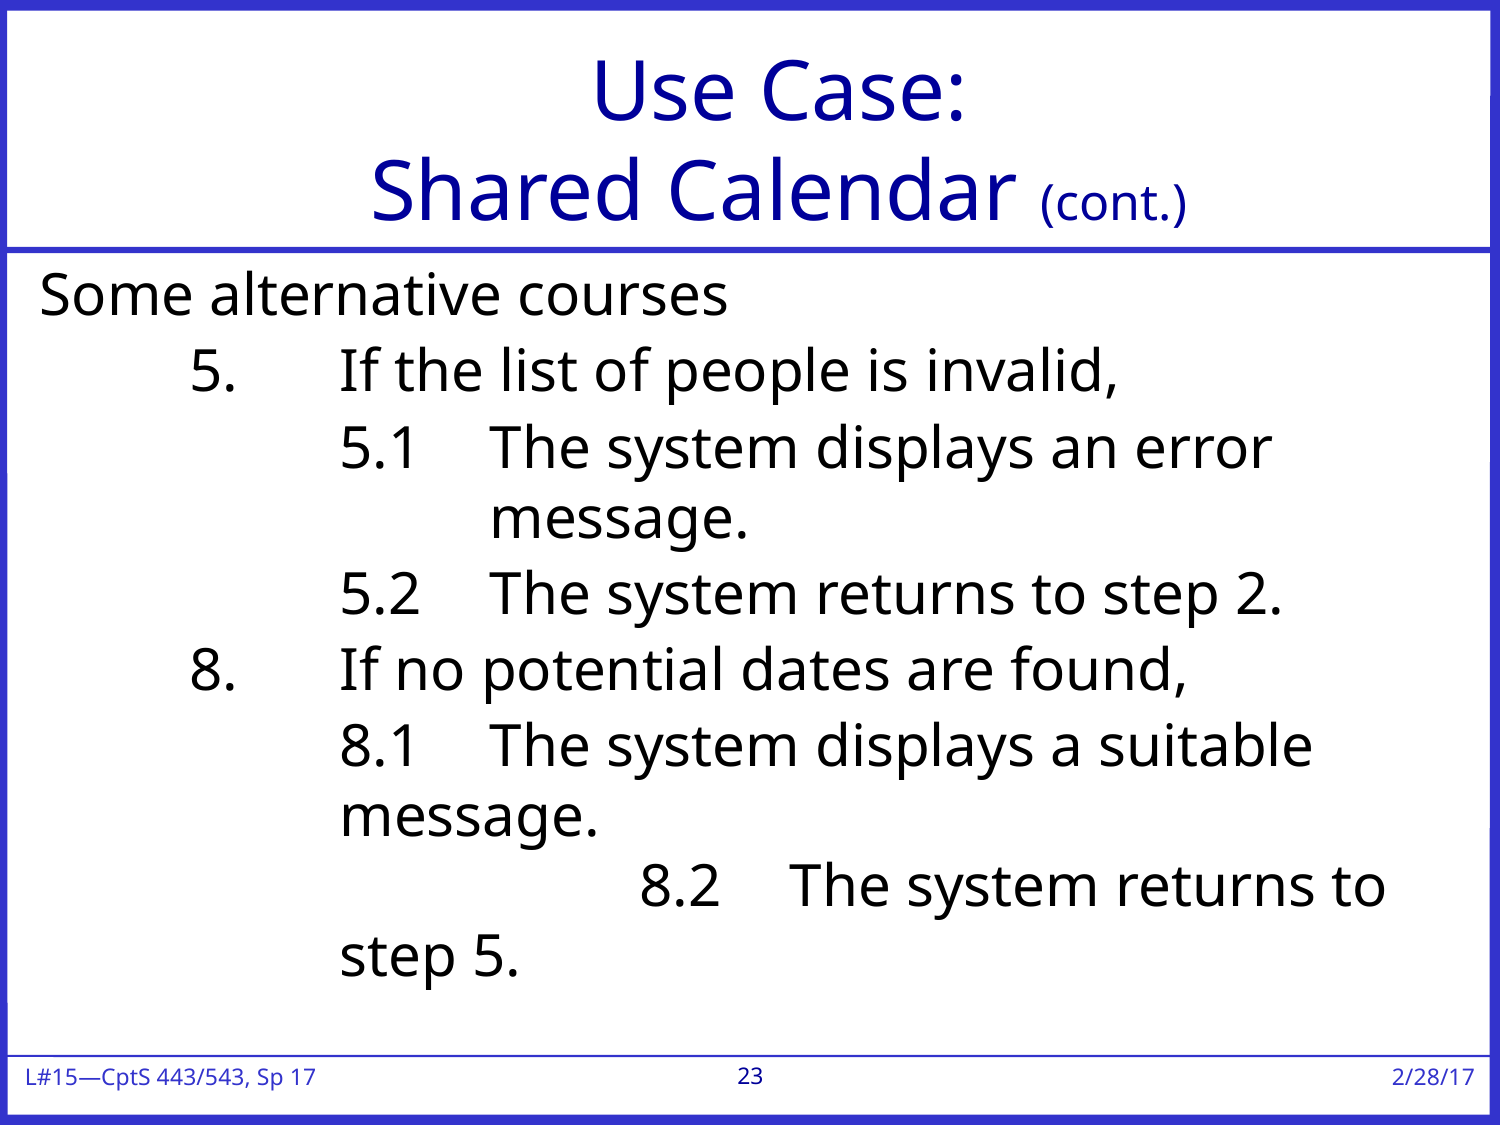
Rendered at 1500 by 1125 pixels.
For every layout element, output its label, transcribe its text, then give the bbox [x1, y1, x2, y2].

slide_number 23 [427, 1053, 519, 1079]
text_box [115, 1025, 427, 1100]
text_box Some alternative courses 5. If the list of people is invalid, 5.1 The system displays an error message. 5.2 The system returns to step 2. 8. If no potential dates are found, 8.1 The system displays a suitable message. 8.2 The system returns to step 5. [24, 249, 1475, 1025]
title Use Case: Shared Calendar (cont.) [57, 29, 1500, 245]
text_box [519, 1025, 981, 1100]
slide_number 23 [981, 1053, 1464, 1079]
slide_number 23 [37, 1053, 115, 1079]
list [149, 174, 1293, 249]
